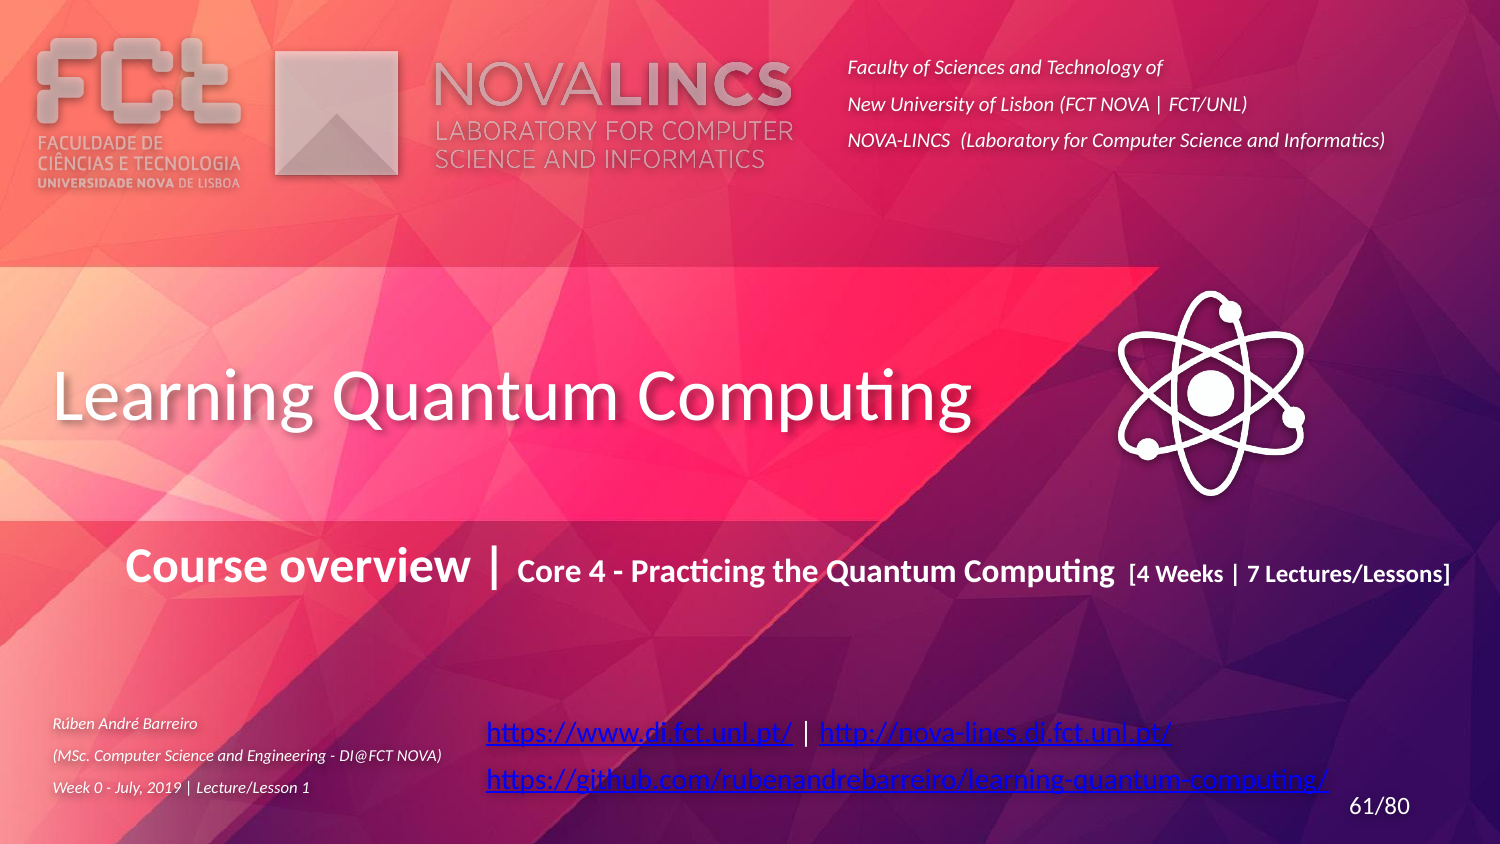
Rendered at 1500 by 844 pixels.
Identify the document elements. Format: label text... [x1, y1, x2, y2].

text_box https://www.di.fct.unl.pt/ | http://nova-lincs.di.fct.unl.pt/ https://github.com/rubenandrebarreiro/learning-quantum-computing/ [471, 698, 1346, 834]
text_box Rúben André Barreiro (MSc. Computer Science and Engineering - DI@FCT NOVA) Week 0 - July, 2019 | Lecture/Lesson 1 [37, 698, 462, 831]
slide_number ‹#›/80 [1354, 782, 1425, 827]
picture [0, 0, 1500, 844]
subtitle Course overview | Core 4 - Practicing the Quantum Computing [4 Weeks | 7 Lectures/Lessons] [91, 525, 1474, 637]
text_box Faculty of Sciences and Technology of New University of Lisbon (FCT NOVA | FCT/UNL) NOVA-LINCS (Laboratory for Computer Science and Informatics) [832, 38, 1417, 188]
title Learning Quantum Computing [37, 260, 1013, 522]
